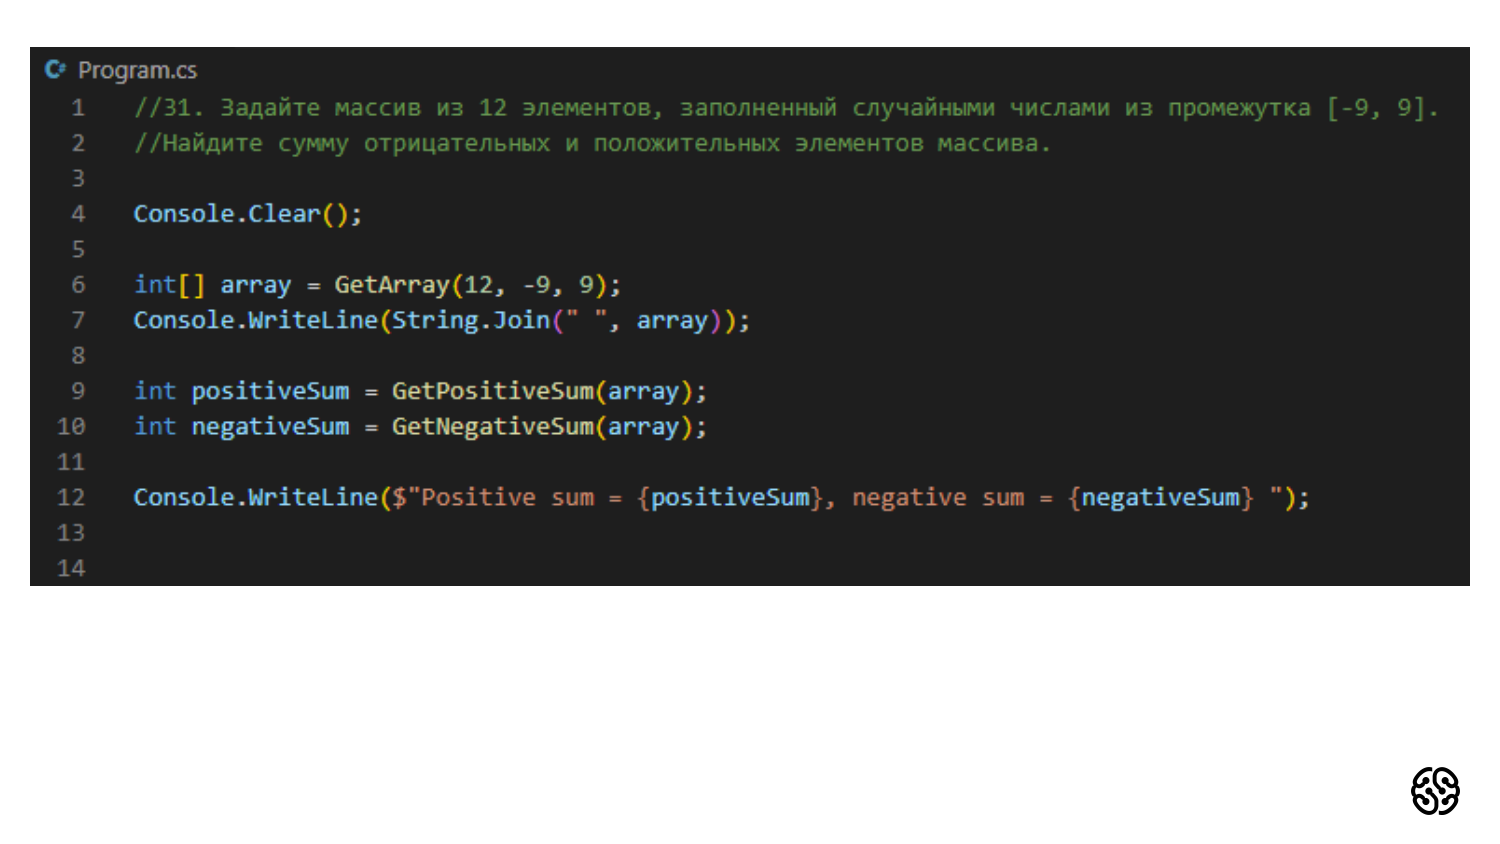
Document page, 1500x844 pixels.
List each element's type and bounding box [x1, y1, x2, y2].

picture [1411, 767, 1460, 815]
picture [30, 46, 1470, 586]
